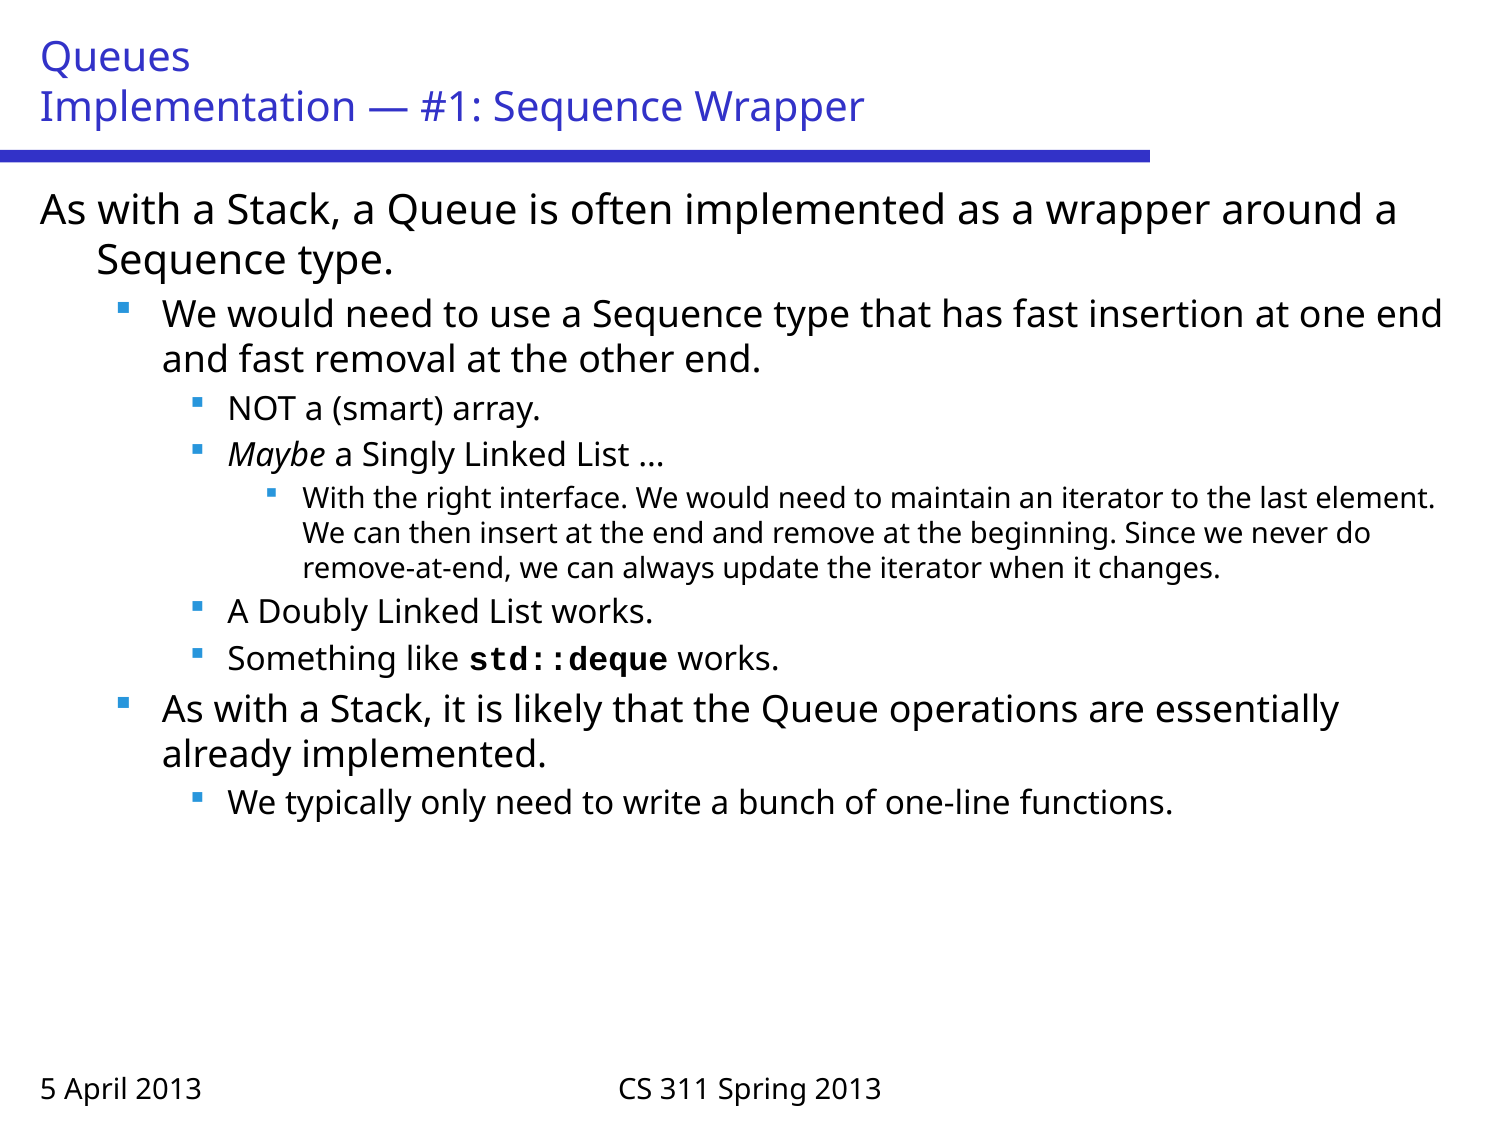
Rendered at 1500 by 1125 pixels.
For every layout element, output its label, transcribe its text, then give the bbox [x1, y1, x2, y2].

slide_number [24, 1062, 375, 1113]
footer CS 311 Spring 2013 [387, 1062, 1113, 1113]
title Queues Implementation — #1: Sequence Wrapper [24, 24, 1475, 138]
list As with a Stack, a Queue is often implemented as a wrapper around a Sequence type. We would need to use a Sequence type that has fast insertion at one end and fast removal at the other end. NOT a (smart) array. Maybe a Singly Linked List … With the right interface. We would need to maintain an iterator to the last element. We can then insert at the end and remove at the beginning. Since we never do remove-at-end, we can always update the iterator when it changes. A Doubly Linked List works. Something like std::deque works. As with a Stack, it is likely that the Queue operations are essentially already implemented. We typically only need to write a bunch of one-line functions. [24, 174, 1475, 1050]
